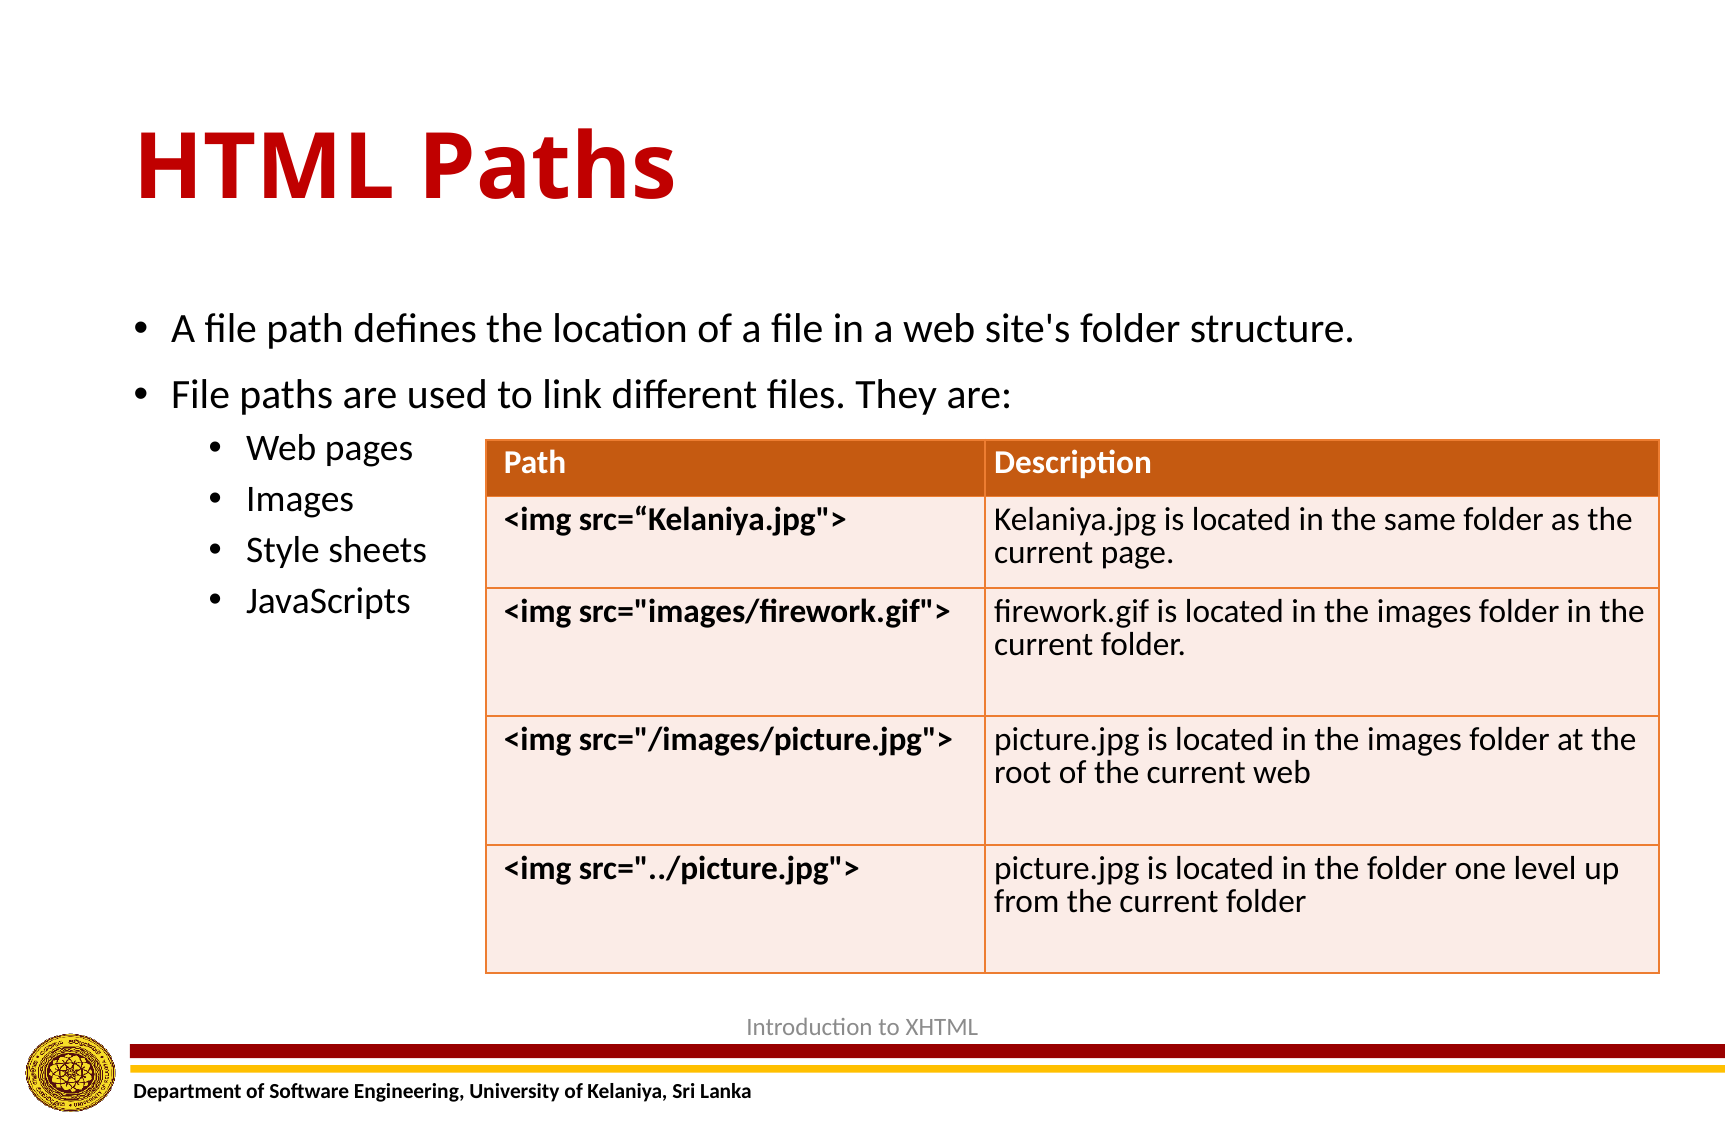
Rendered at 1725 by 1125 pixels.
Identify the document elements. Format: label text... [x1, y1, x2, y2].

table_header Path [487, 441, 984, 496]
table_cell <img src="../picture.jpg"> [487, 846, 984, 972]
table_cell firework.gif is located in the images folder in the current folder. [986, 589, 1658, 715]
footer Introduction to XHTML [571, 995, 1154, 1056]
title HTML Paths [118, 59, 1607, 278]
picture [21, 1031, 119, 1114]
table_cell Kelaniya.jpg is located in the same folder as the current page. [986, 497, 1658, 587]
table_cell picture.jpg is located in the folder one level up from the current folder [986, 846, 1658, 972]
table_cell <img src="images/firework.gif"> [487, 589, 984, 715]
table_cell <img src="/images/picture.jpg"> [487, 717, 984, 844]
table_cell picture.jpg is located in the images folder at the root of the current web [986, 717, 1658, 844]
table_cell <img src=“Kelaniya.jpg"> [487, 497, 984, 587]
table_header Description [986, 441, 1658, 496]
list A file path defines the location of a file in a web site's folder structure. File paths are used to link different files. They are: Web pages Images Style sheets JavaScripts [118, 299, 1607, 1014]
